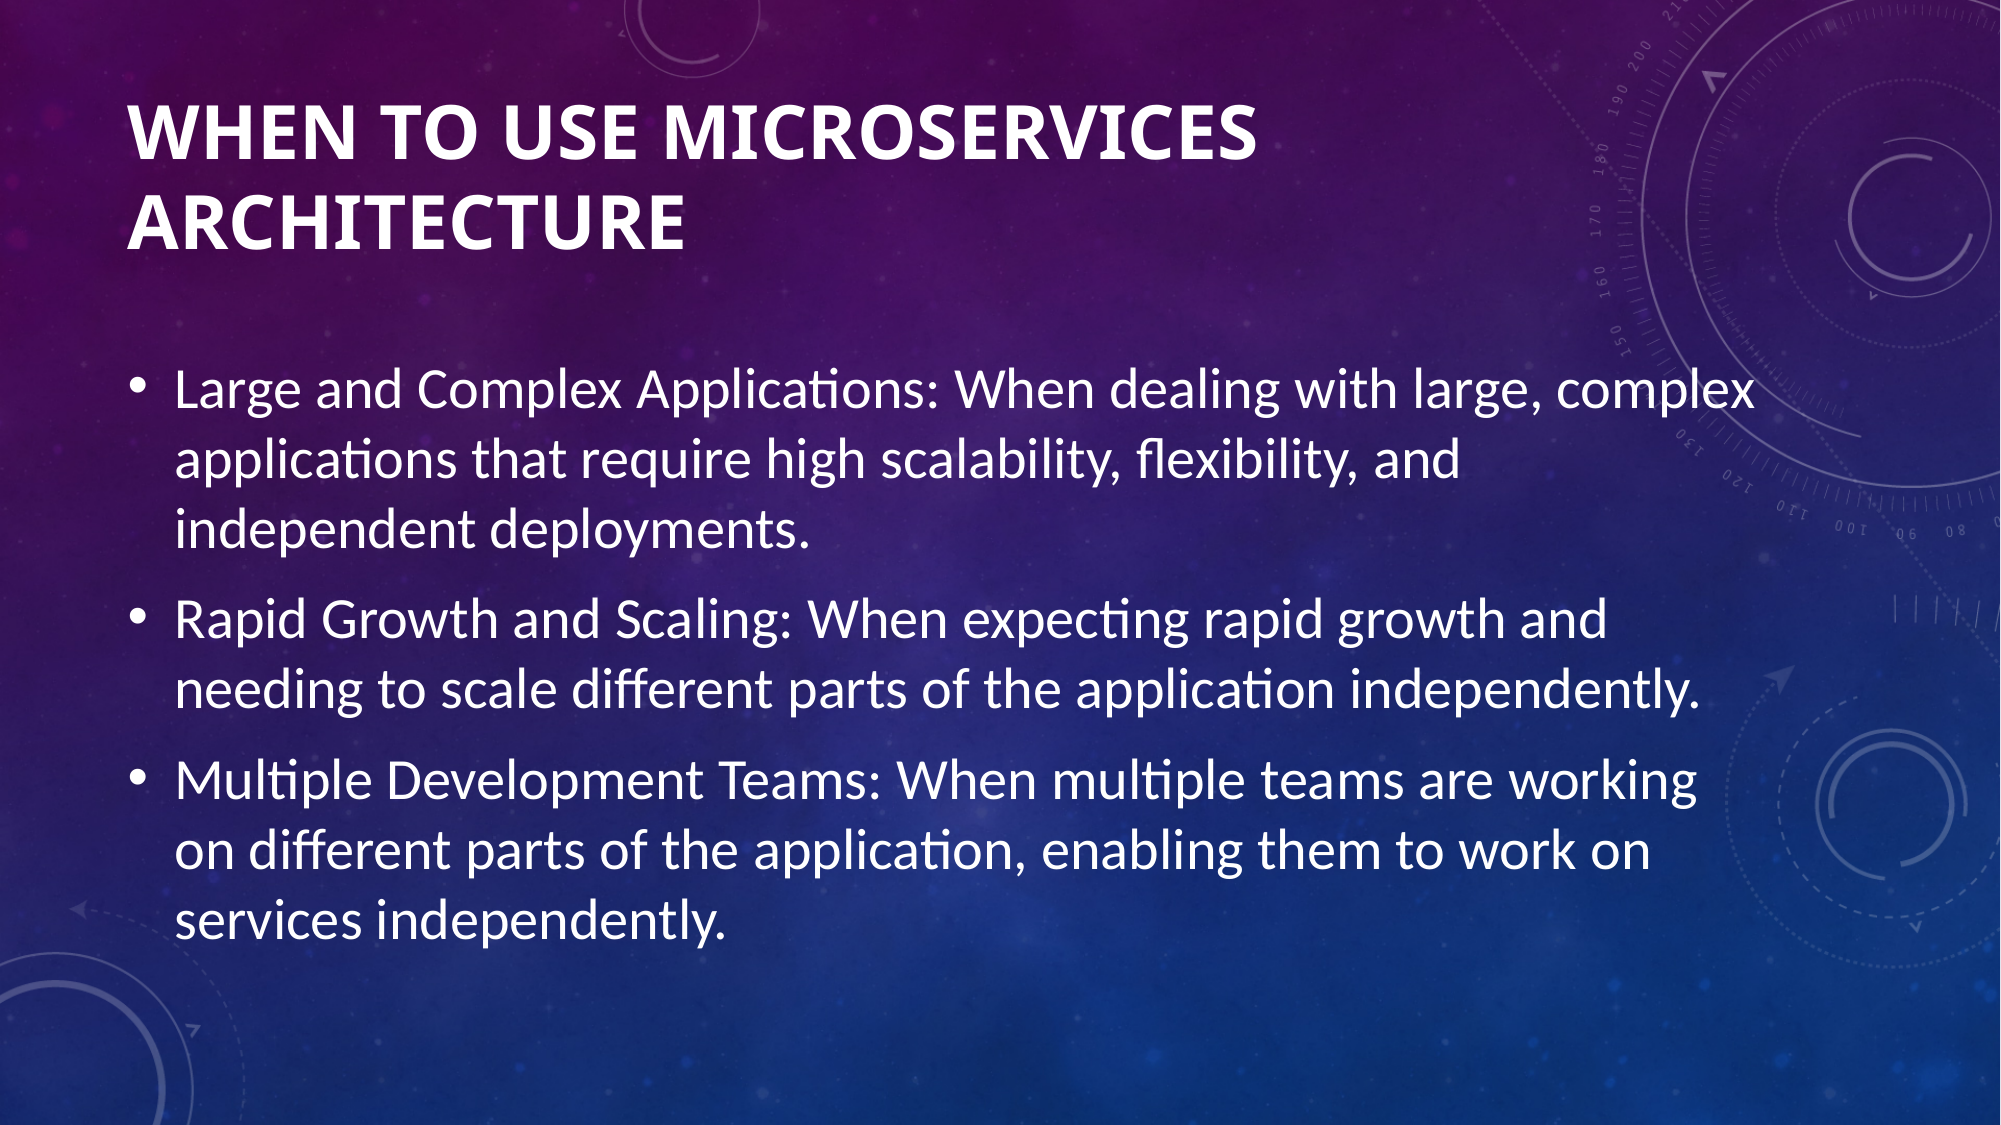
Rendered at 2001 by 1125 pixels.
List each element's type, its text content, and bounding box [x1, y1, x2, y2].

list Large and Complex Applications: When dealing with large, complex applications that require high scalability, flexibility, and independent deployments. Rapid Growth and Scaling: When expecting rapid growth and needing to scale different parts of the application independently. Multiple Development Teams: When multiple teams are working on different parts of the application, enabling them to work on services independently. [112, 351, 1775, 950]
picture [0, 0, 2001, 1125]
title When to Use Microservices Architecture [112, 99, 1775, 339]
